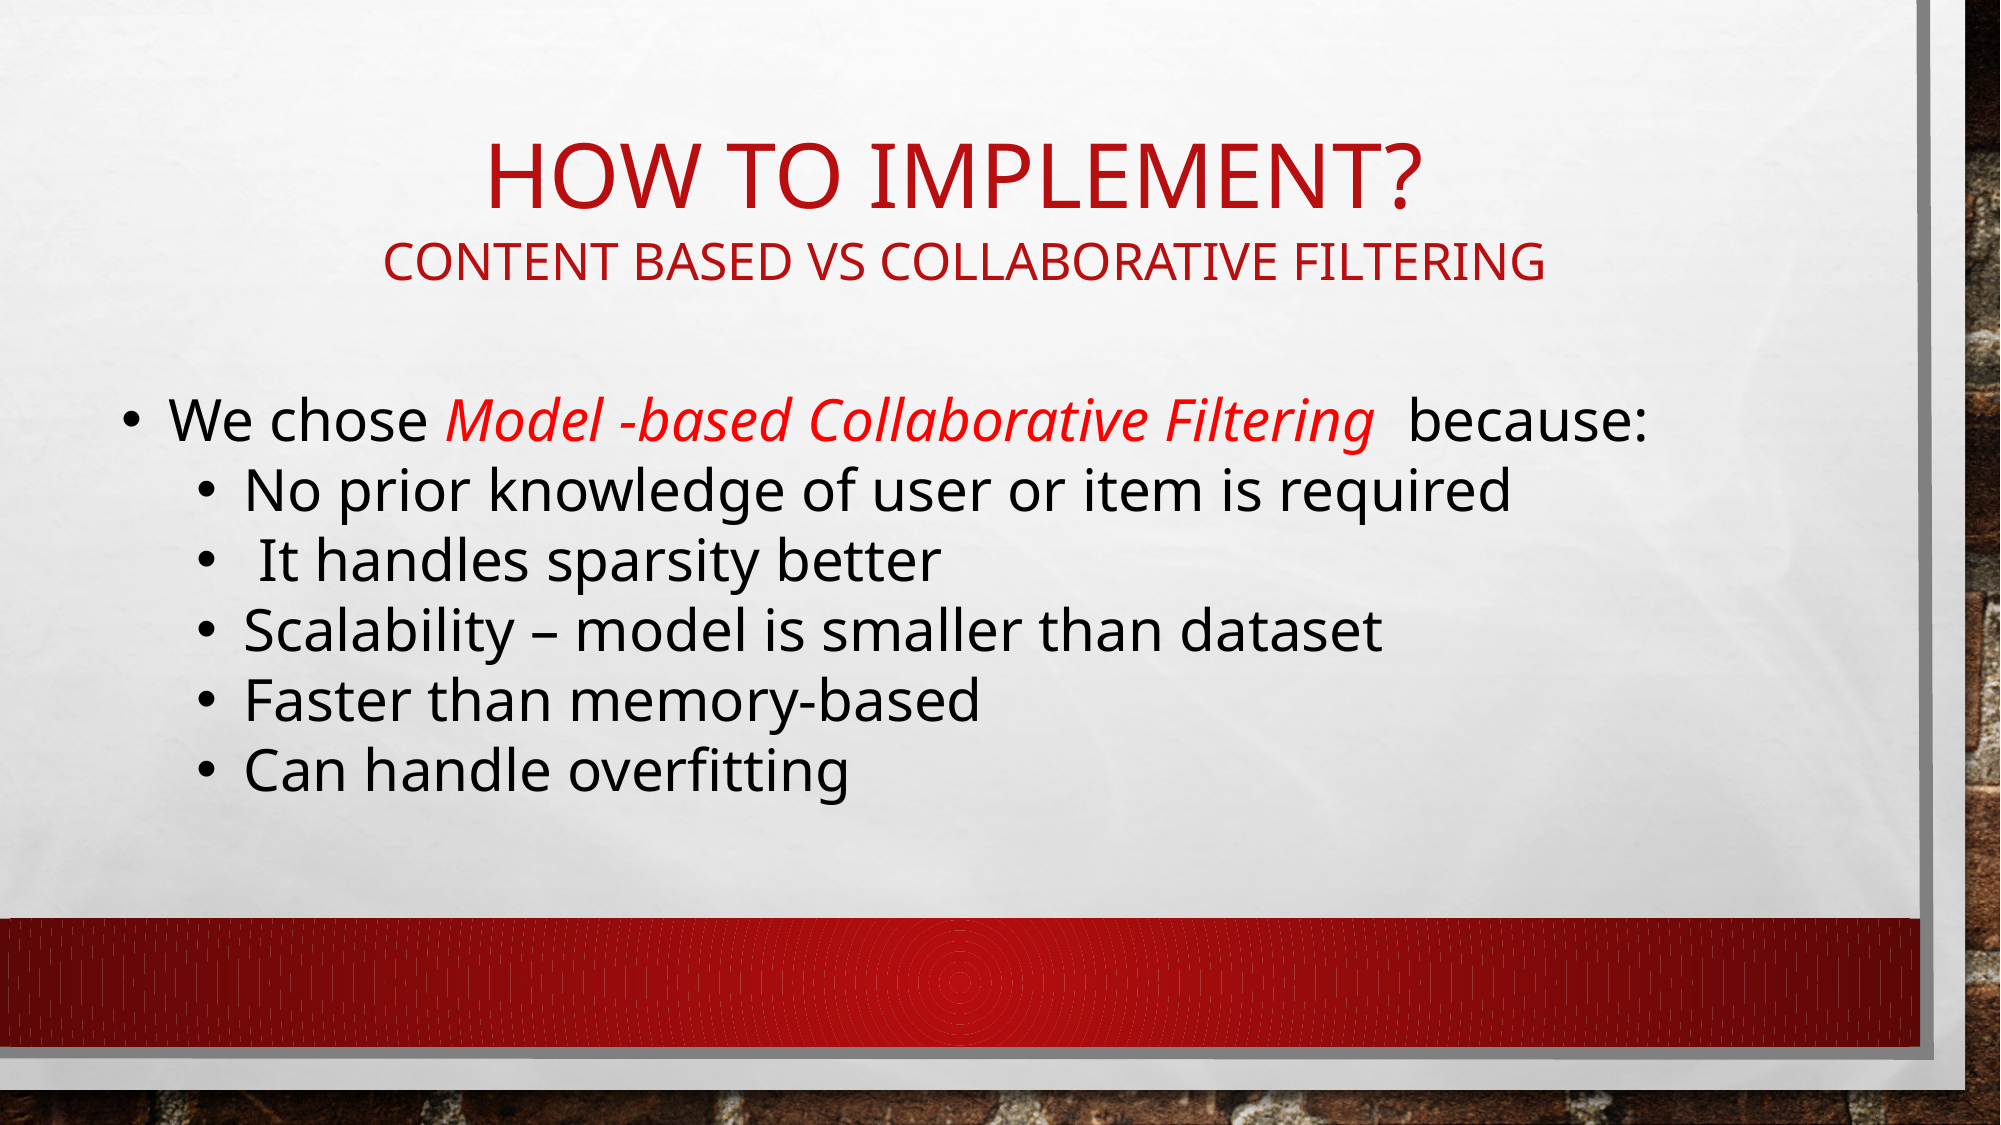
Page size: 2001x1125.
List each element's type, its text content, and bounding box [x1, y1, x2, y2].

text_box We chose Model -based Collaborative Filtering because: No prior knowledge of user or item is required It handles sparsity better Scalability – model is smaller than dataset Faster than memory-based Can handle overfitting [106, 375, 1810, 971]
picture [0, 0, 2000, 1125]
title How to implement? Content based vs collaborative filtering [112, 112, 1818, 302]
